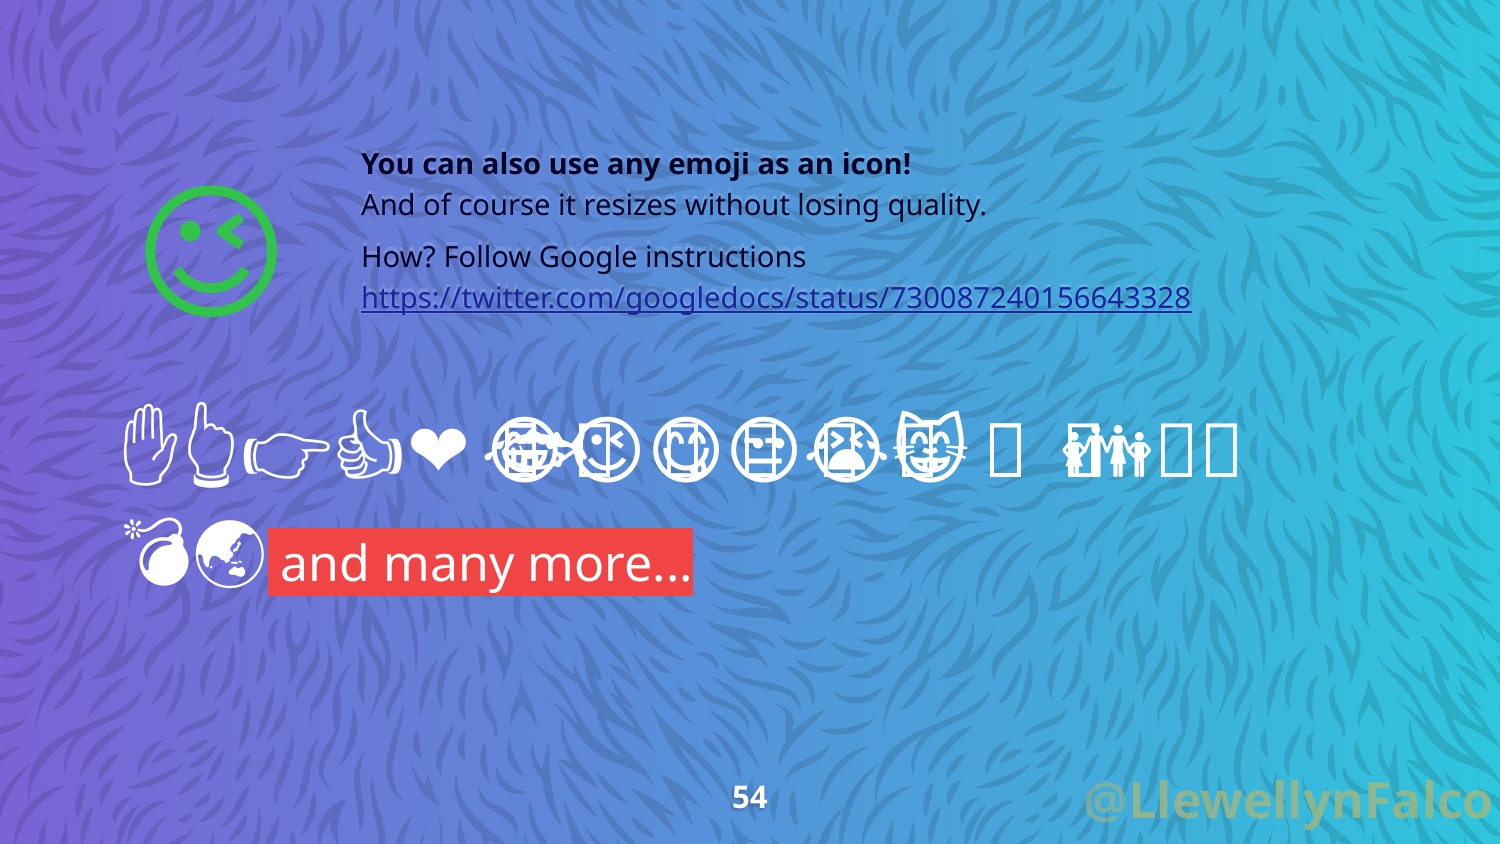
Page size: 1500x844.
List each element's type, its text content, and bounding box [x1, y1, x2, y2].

slide_number 54 [705, 766, 795, 832]
text_box 😉 [93, 140, 331, 353]
text_box ✋👆👉👍👤👦👧👨👩👪💃🏃💑❤😂😉😋😒😭👶😸🐟🍒🍔💣📌📖🔨🎃🎈🎨🏈🏰🌏🔌🔑 and many more... [120, 389, 1322, 812]
list You can also use any emoji as an icon! And of course it resizes without losing quality. How? Follow Google instructions https://twitter.com/googledocs/status/730087240156643328 [361, 140, 1323, 330]
